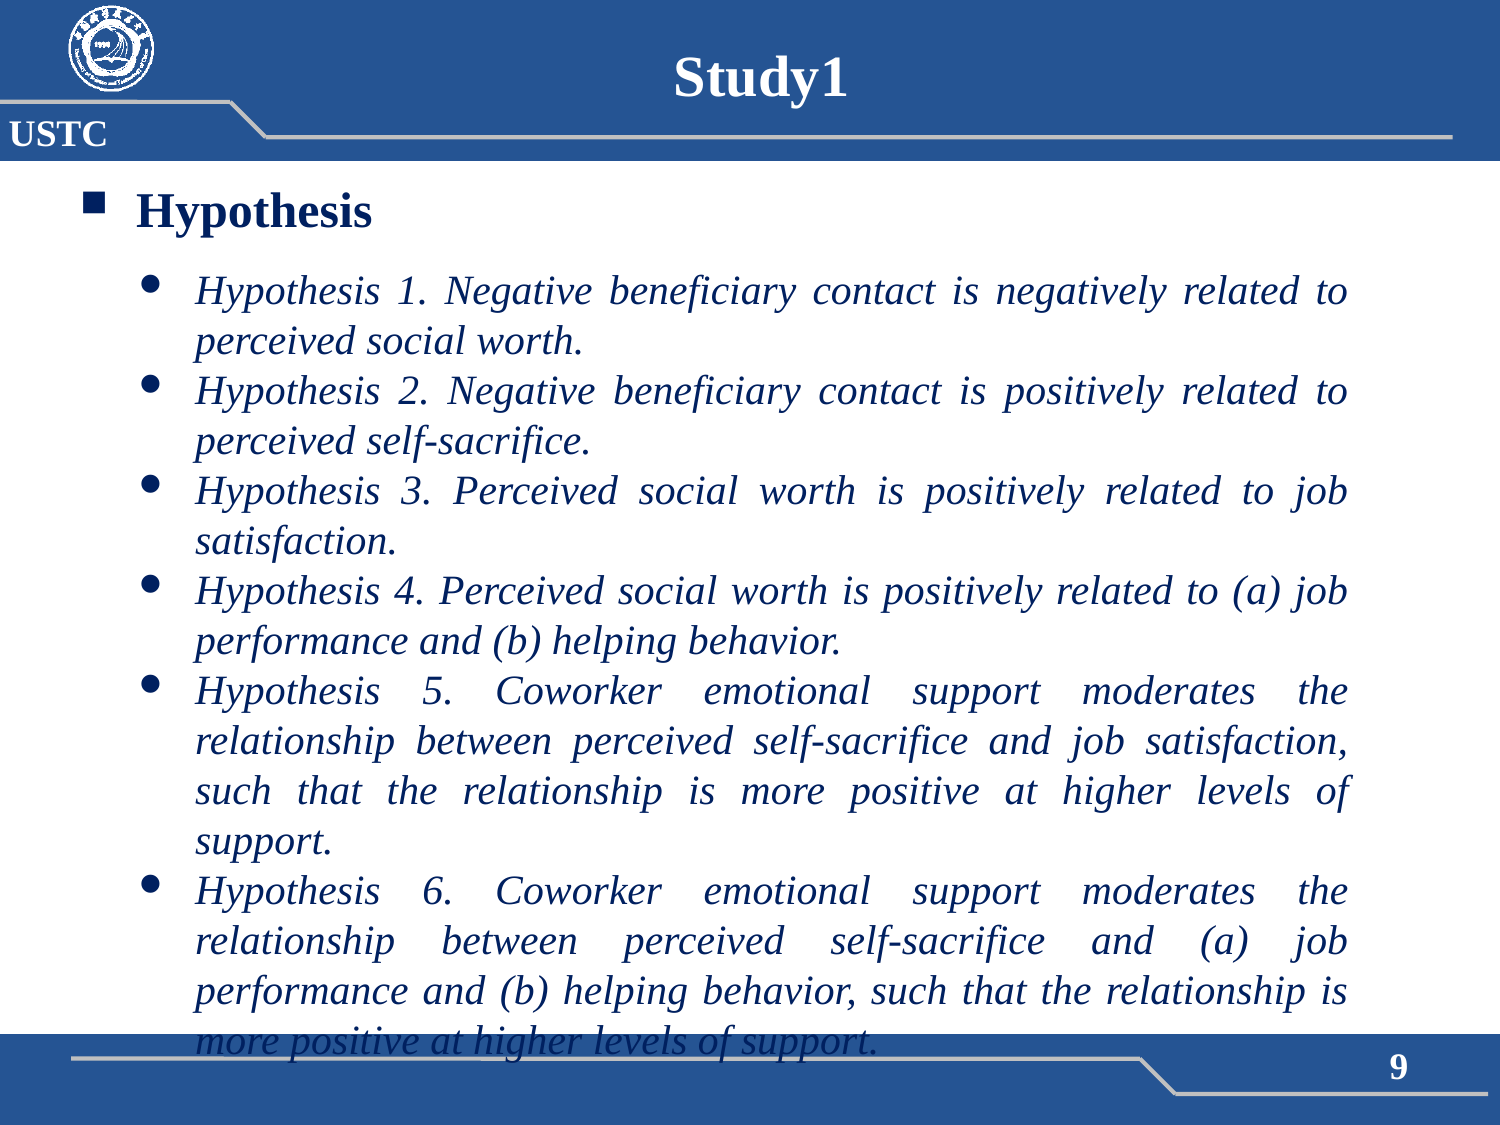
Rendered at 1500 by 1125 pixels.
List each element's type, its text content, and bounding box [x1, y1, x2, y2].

picture [0, 1034, 1500, 1125]
picture [0, 0, 1500, 161]
text_box Hypothesis [64, 170, 976, 243]
text_box Hypothesis 1. Negative beneficiary contact is negatively related to perceived social worth. Hypothesis 2. Negative beneficiary contact is positively related to perceived self-sacrifice. Hypothesis 3. Perceived social worth is positively related to job satisfaction. Hypothesis 4. Perceived social worth is positively related to (a) job performance and (b) helping behavior. Hypothesis 5. Coworker emotional support moderates the relationship between perceived self-sacrifice and job satisfaction, such that the relationship is more positive at higher levels of support. Hypothesis 6. Coworker emotional support moderates the relationship between perceived self-sacrifice and (a) job performance and (b) helping behavior, such that the relationship is more positive at higher levels of support. [123, 255, 1365, 1012]
text_box Study1 [265, 31, 1258, 138]
text_box 9 [1197, 1034, 1424, 1113]
